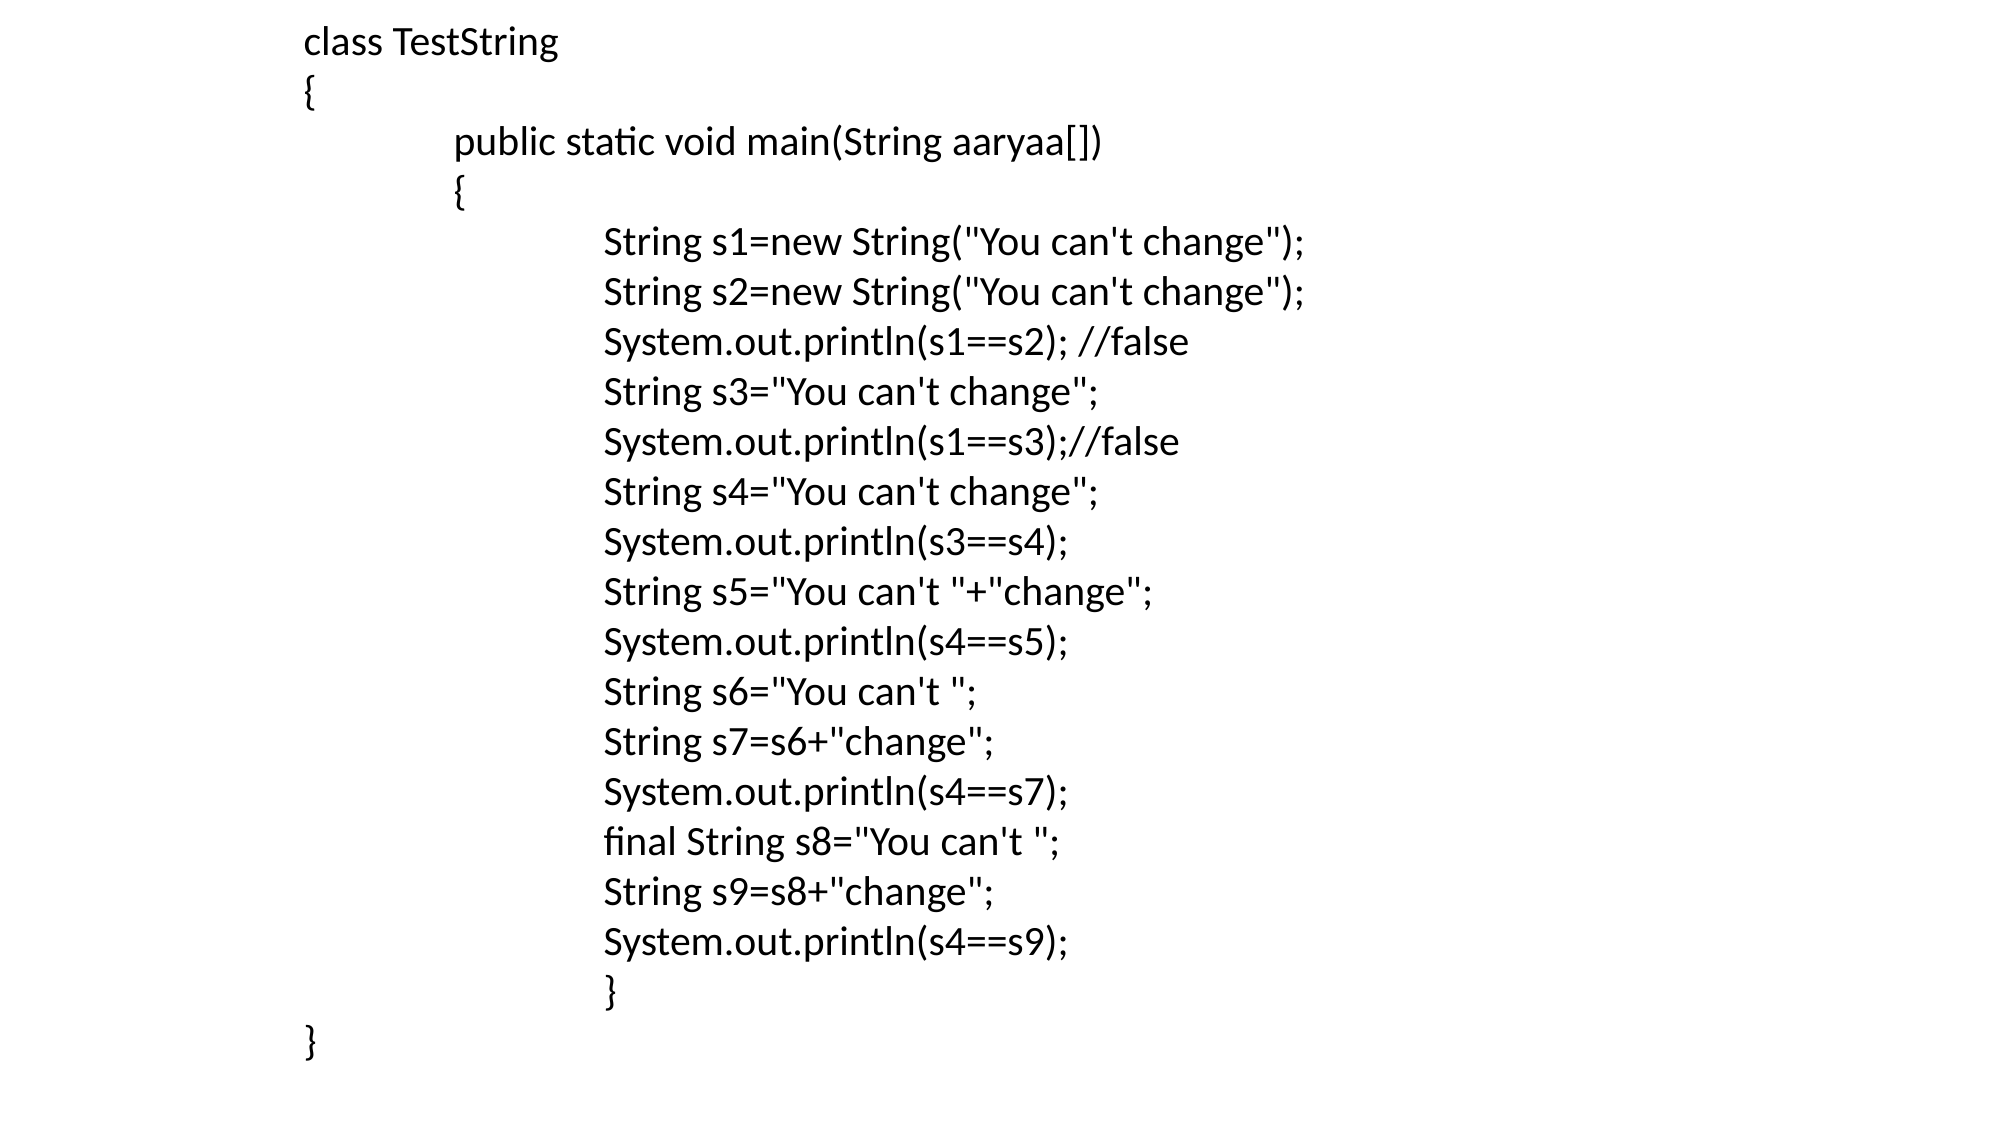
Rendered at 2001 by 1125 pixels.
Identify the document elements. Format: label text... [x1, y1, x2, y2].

text_box class TestString { public static void main(String aaryaa[]) { String s1=new String("You can't change"); String s2=new String("You can't change"); System.out.println(s1==s2); //false String s3="You can't change"; System.out.println(s1==s3);//false String s4="You can't change"; System.out.println(s3==s4); String s5="You can't "+"change"; System.out.println(s4==s5); String s6="You can't "; String s7=s6+"change"; System.out.println(s4==s7); final String s8="You can't "; String s9=s8+"change"; System.out.println(s4==s9); } } [288, 6, 1500, 1072]
